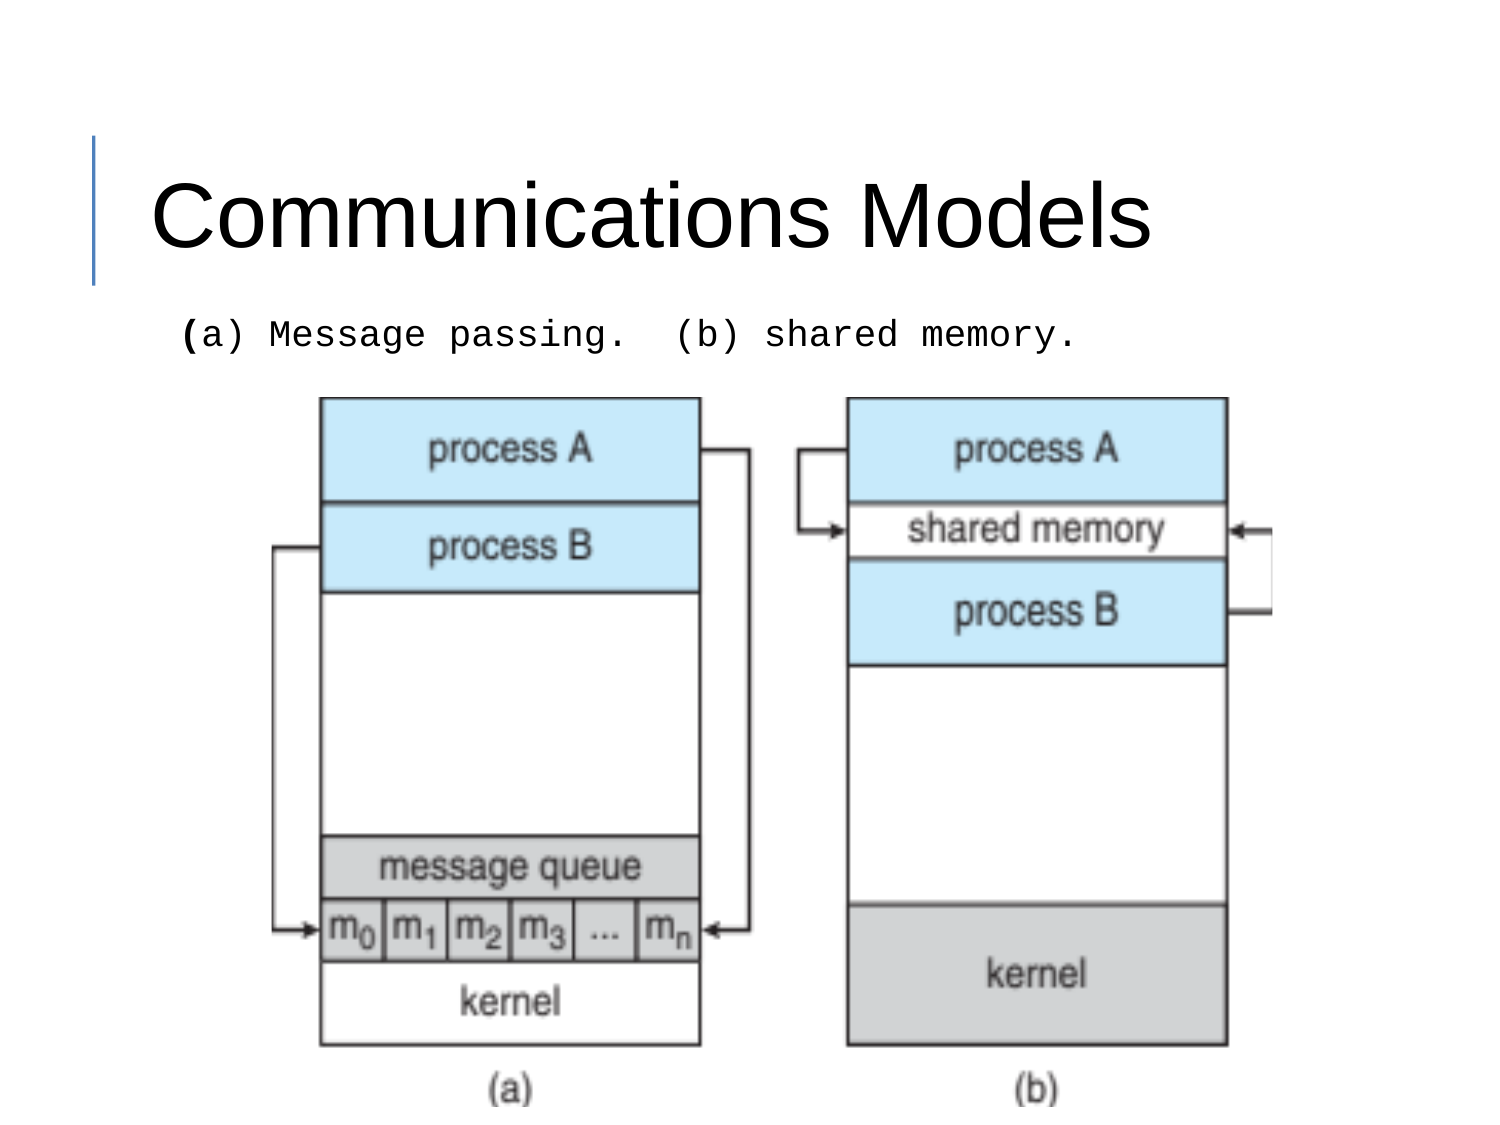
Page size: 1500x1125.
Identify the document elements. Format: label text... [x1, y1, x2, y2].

title Communications Models [150, 170, 1500, 265]
text_box (a) Message passing. (b) shared memory. [164, 301, 1210, 362]
picture [271, 396, 1273, 1107]
